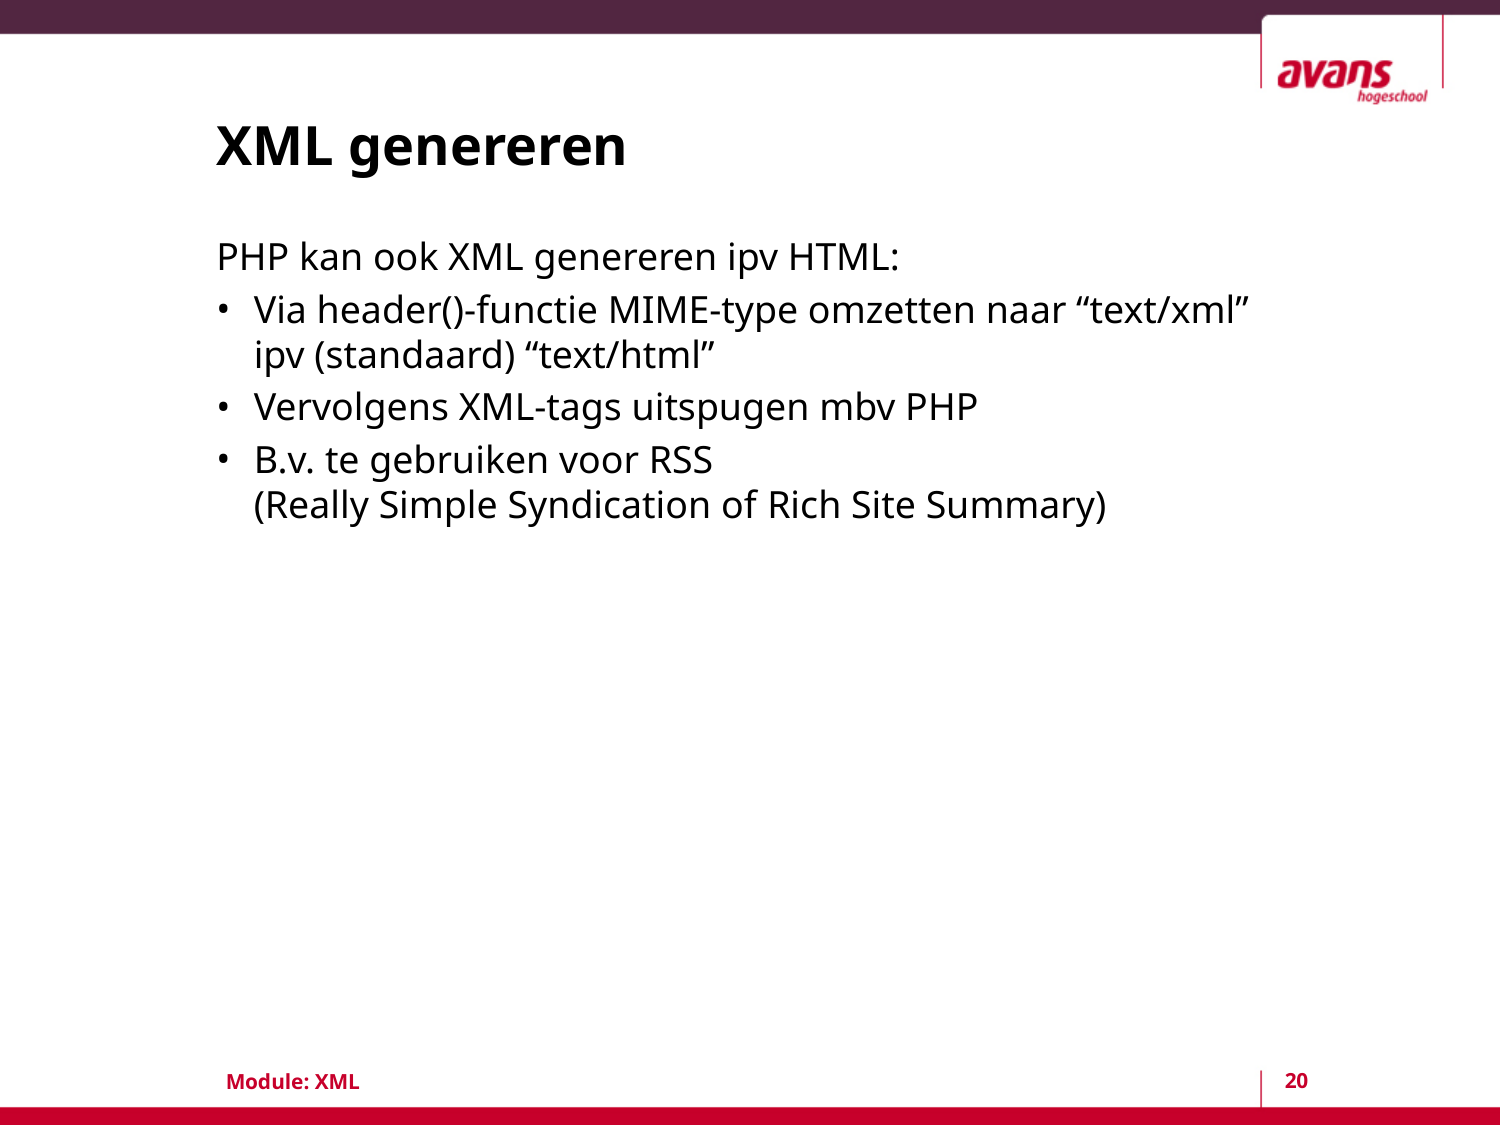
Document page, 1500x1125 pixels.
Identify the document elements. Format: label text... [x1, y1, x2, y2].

title XML genereren [201, 103, 1314, 200]
picture [0, 0, 1500, 1125]
list PHP kan ook XML genereren ipv HTML: Via header()-functie MIME-type omzetten naar “text/xml” ipv (standaard) “text/html” Vervolgens XML-tags uitspugen mbv PHP B.v. te gebruiken voor RSS (Really Simple Syndication of Rich Site Summary) [201, 225, 1314, 904]
slide_number 20 [1269, 1060, 1420, 1103]
